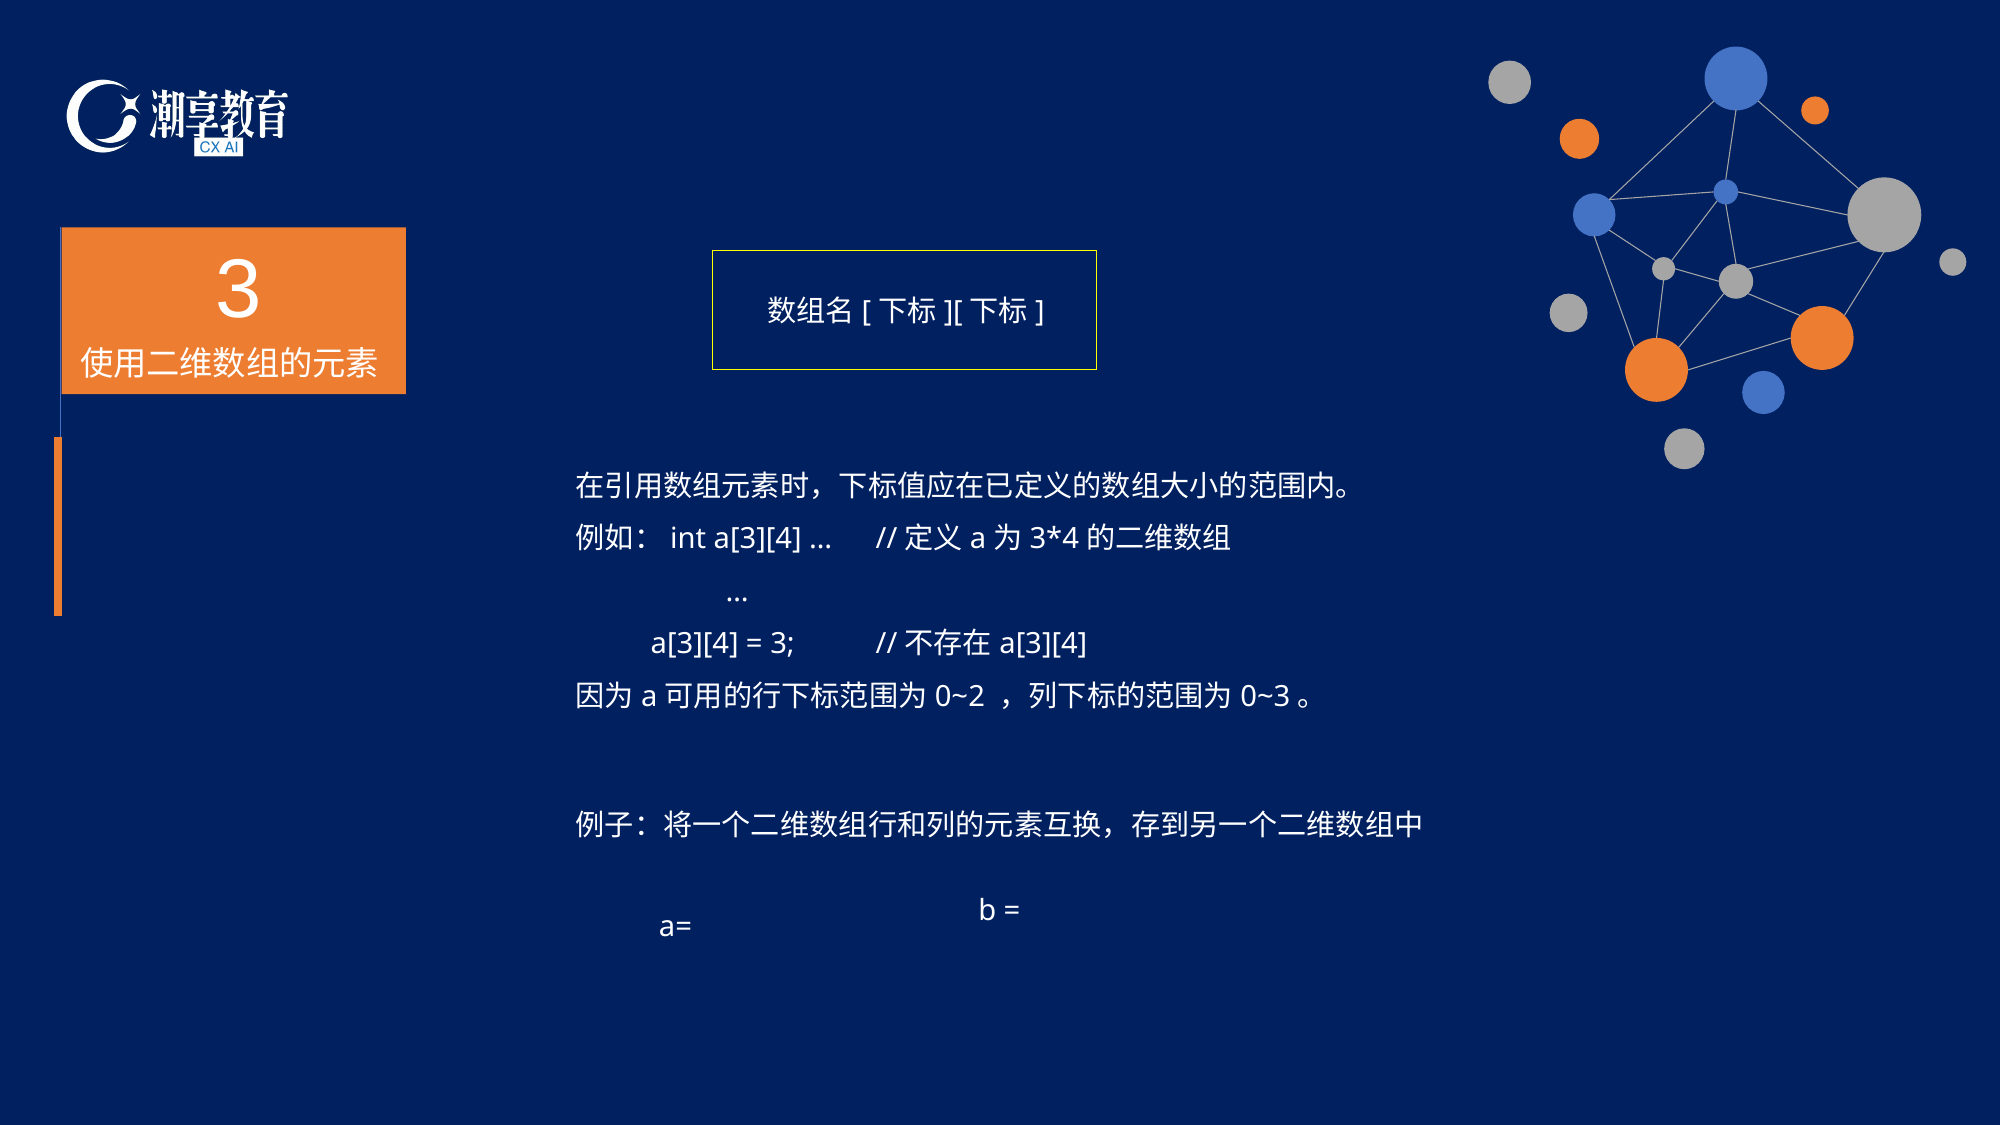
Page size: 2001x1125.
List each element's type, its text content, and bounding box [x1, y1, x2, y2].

text_box 数组名[下标][下标] [712, 250, 1097, 370]
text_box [54, 227, 61, 616]
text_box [57, 211, 406, 395]
text_box 在引用数组元素时，下标值应在已定义的数组大小的范围内。 例如：int a[3][4] … //定义a为3*4的二维数组 … a[3][4] = 3; //不存在a[3][4] 因为a可用的行下标范围为0~2 ，列下标的范围为0~3。 [560, 442, 1381, 720]
text_box 例子：将一个二维数组行和列的元素互换，存到另一个二维数组中 [560, 798, 1439, 919]
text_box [1488, 46, 1967, 470]
picture [54, 0, 300, 227]
